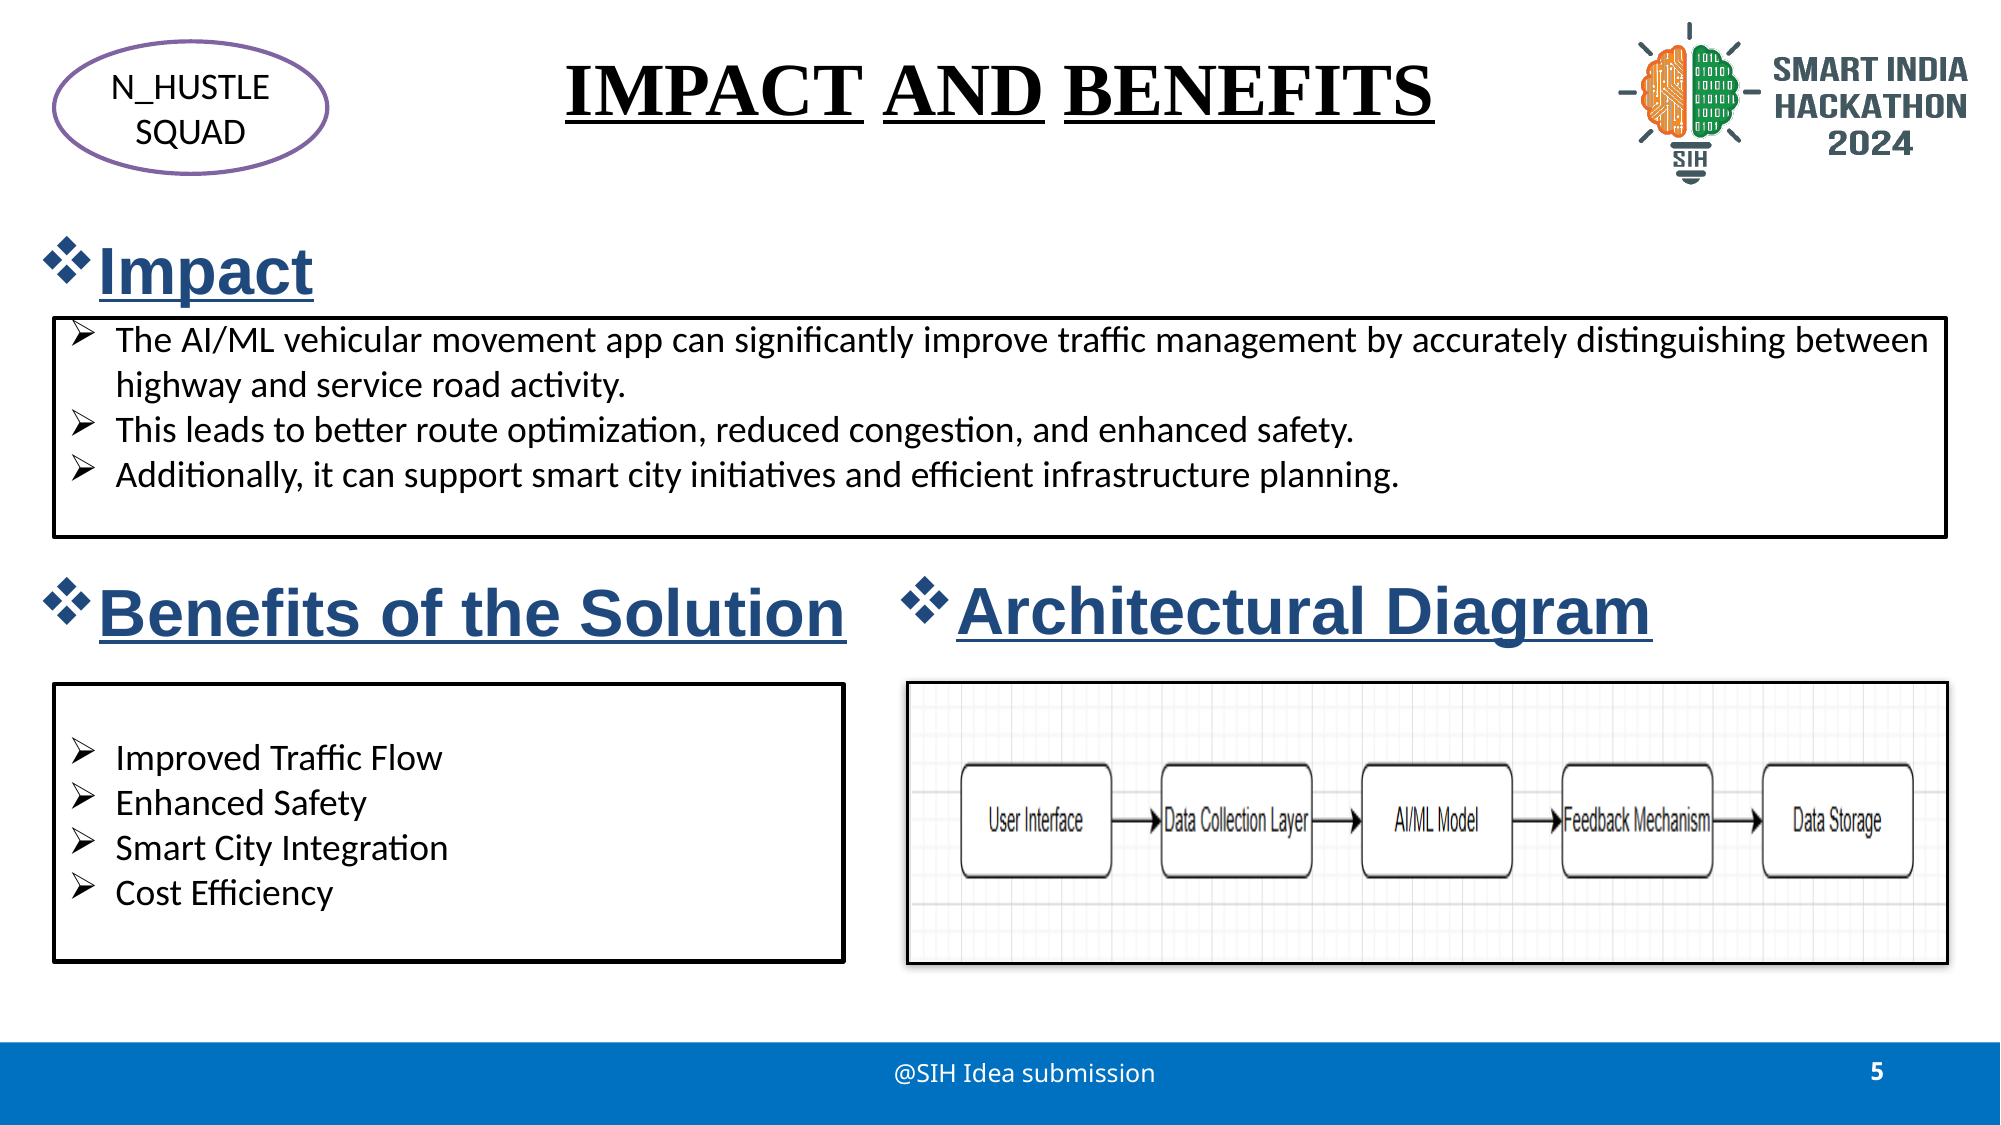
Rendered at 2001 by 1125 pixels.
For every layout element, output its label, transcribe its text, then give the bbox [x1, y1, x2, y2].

picture [908, 683, 1947, 962]
text_box N_HUSTLE SQUAD [51, 39, 330, 176]
text_box The AI/ML vehicular movement app can significantly improve traffic management by accurately distinguishing between highway and service road activity. This leads to better route optimization, reduced congestion, and enhanced safety. Additionally, it can support smart city initiatives and efficient infrastructure planning. [52, 316, 1948, 539]
slide_number 5 [1433, 1042, 1900, 1103]
text_box Architectural Diagram [880, 560, 2000, 656]
text_box [0, 1042, 2000, 1125]
picture [1607, 13, 1977, 202]
title IMPACT AND BENEFITS [99, 0, 1901, 180]
text_box Improved Traffic Flow Enhanced Safety Smart City Integration Cost Efficiency [52, 682, 846, 964]
text_box Impact [23, 221, 2000, 316]
footer @SIH Idea submission [762, 1042, 1289, 1103]
text_box Benefits of the Solution [23, 562, 2000, 658]
